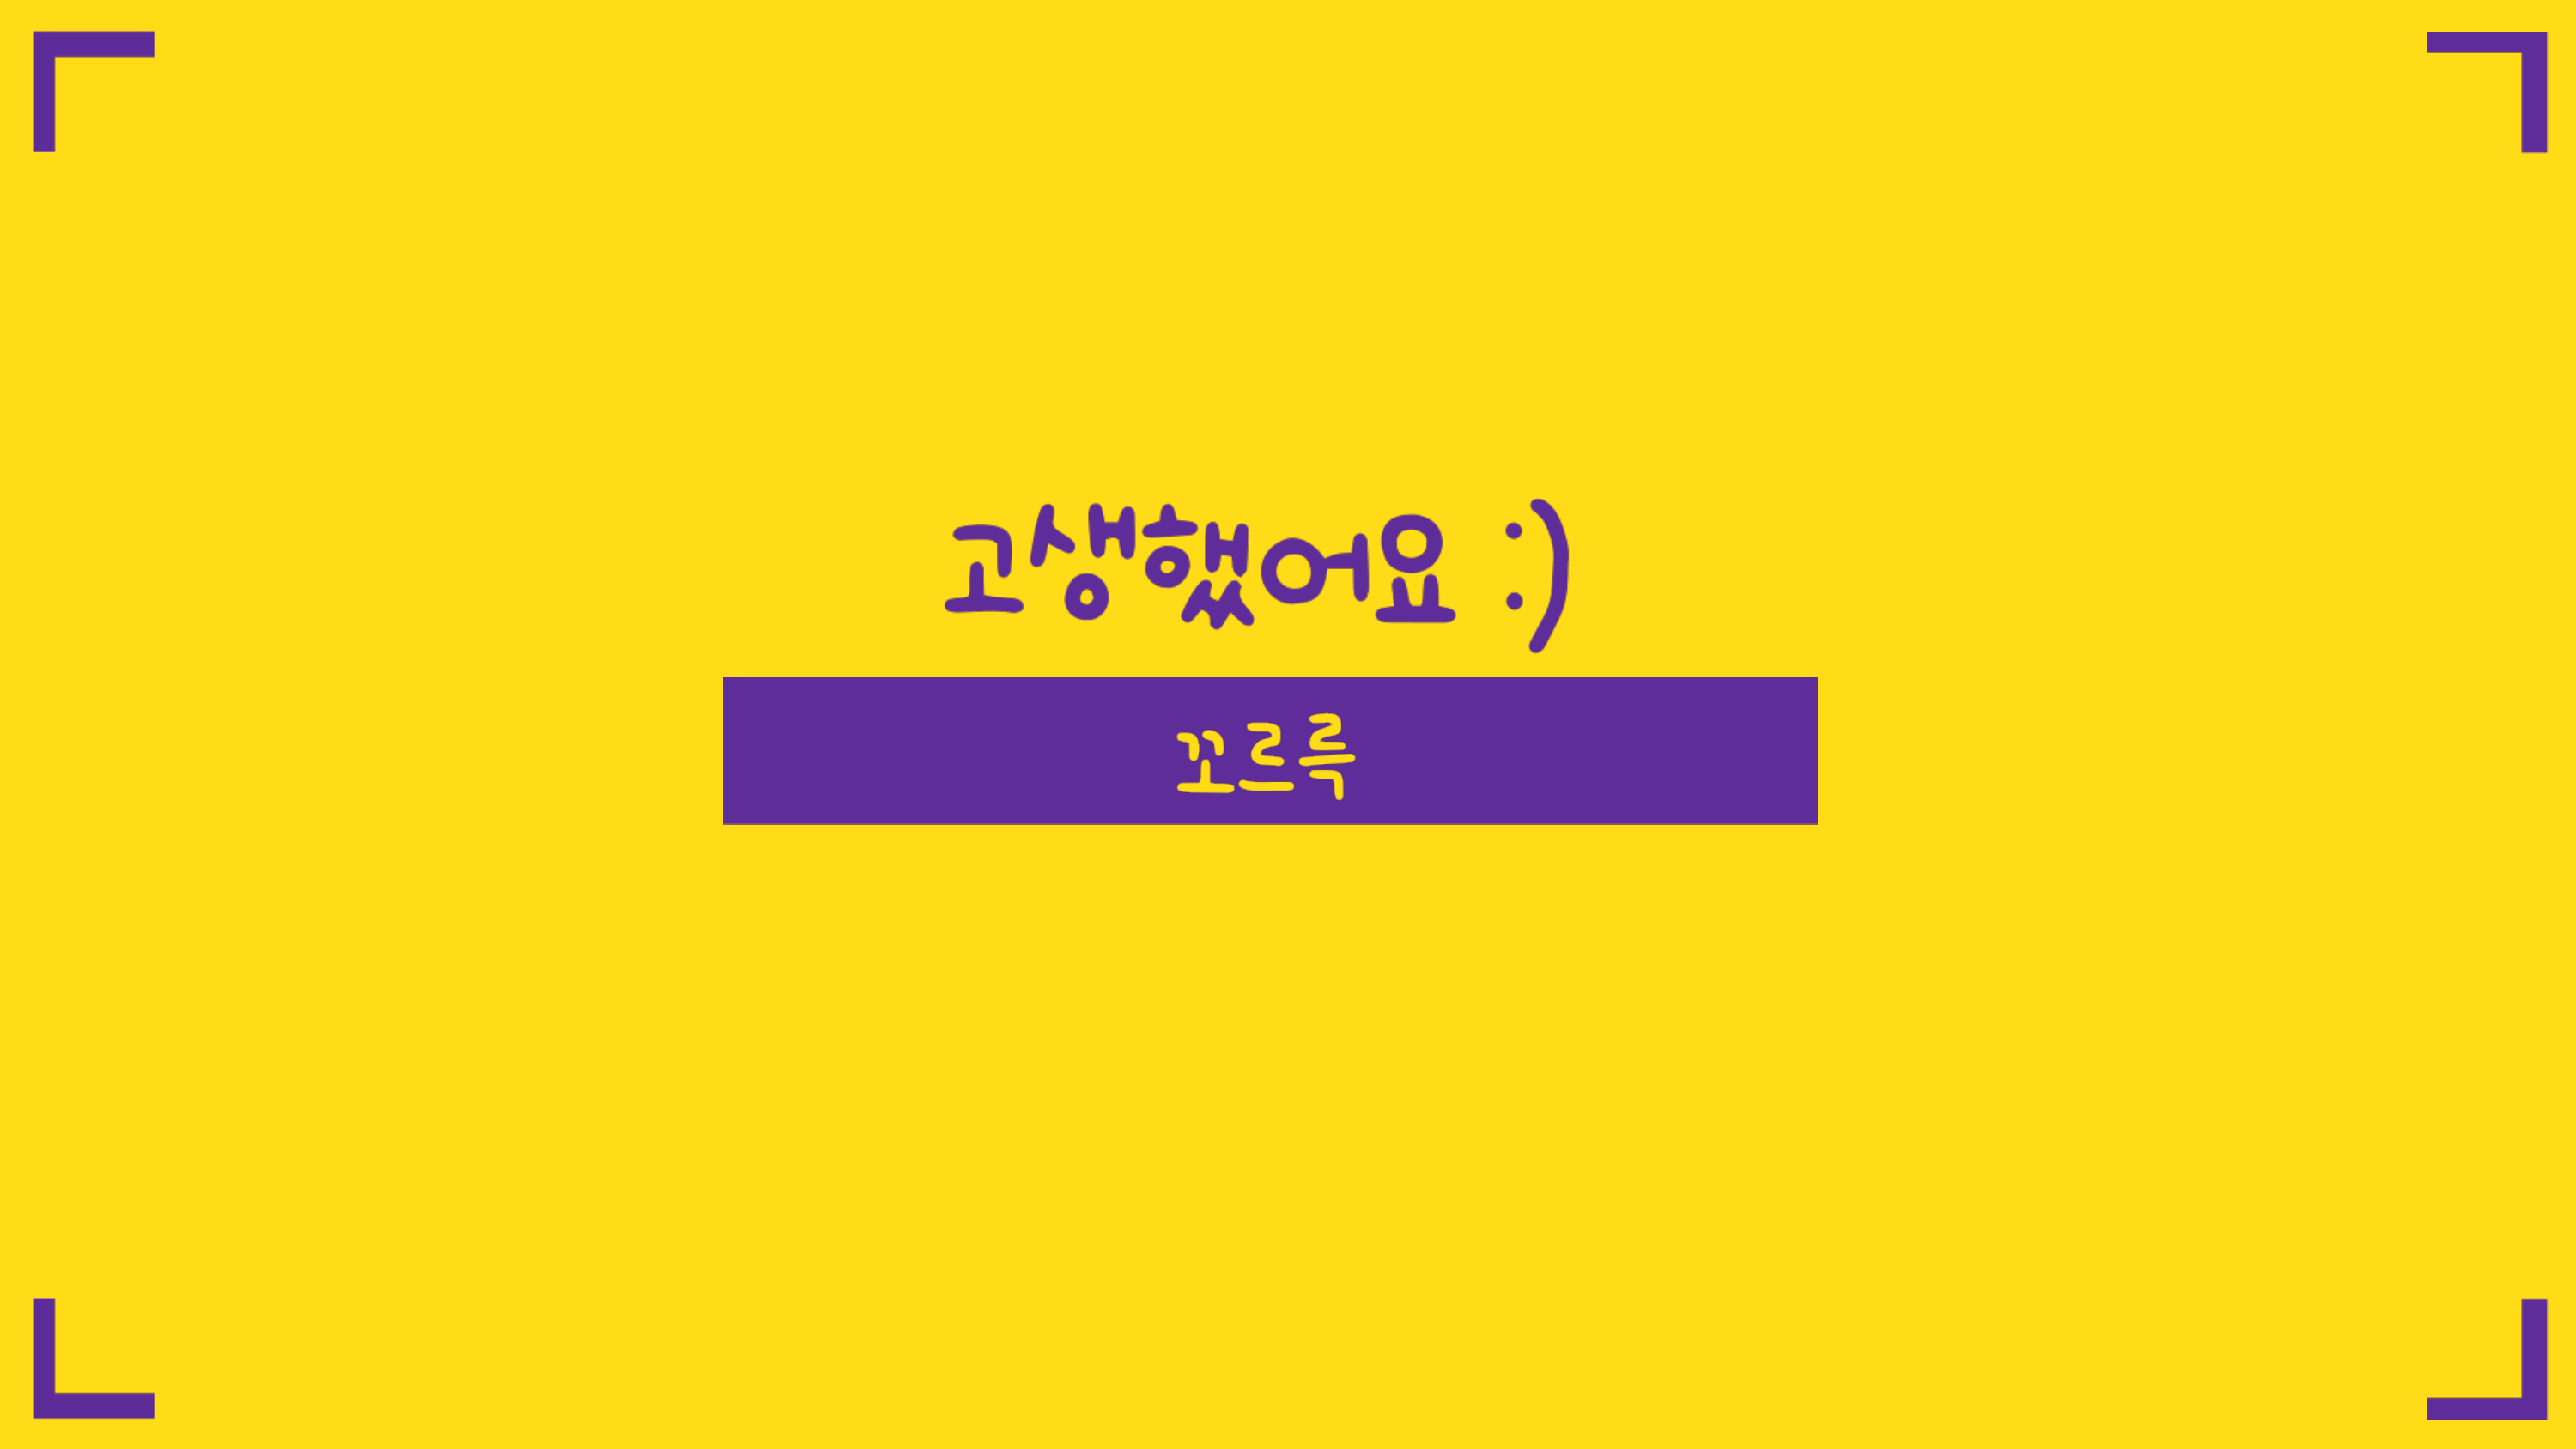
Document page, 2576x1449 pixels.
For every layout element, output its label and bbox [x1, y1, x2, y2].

text_box [2427, 1298, 2549, 1420]
text_box [1399, 677, 1819, 826]
text_box [2427, 32, 2549, 154]
text_box [33, 30, 155, 152]
text_box [33, 1298, 155, 1420]
picture [631, 455, 1631, 840]
text_box [722, 720, 736, 826]
